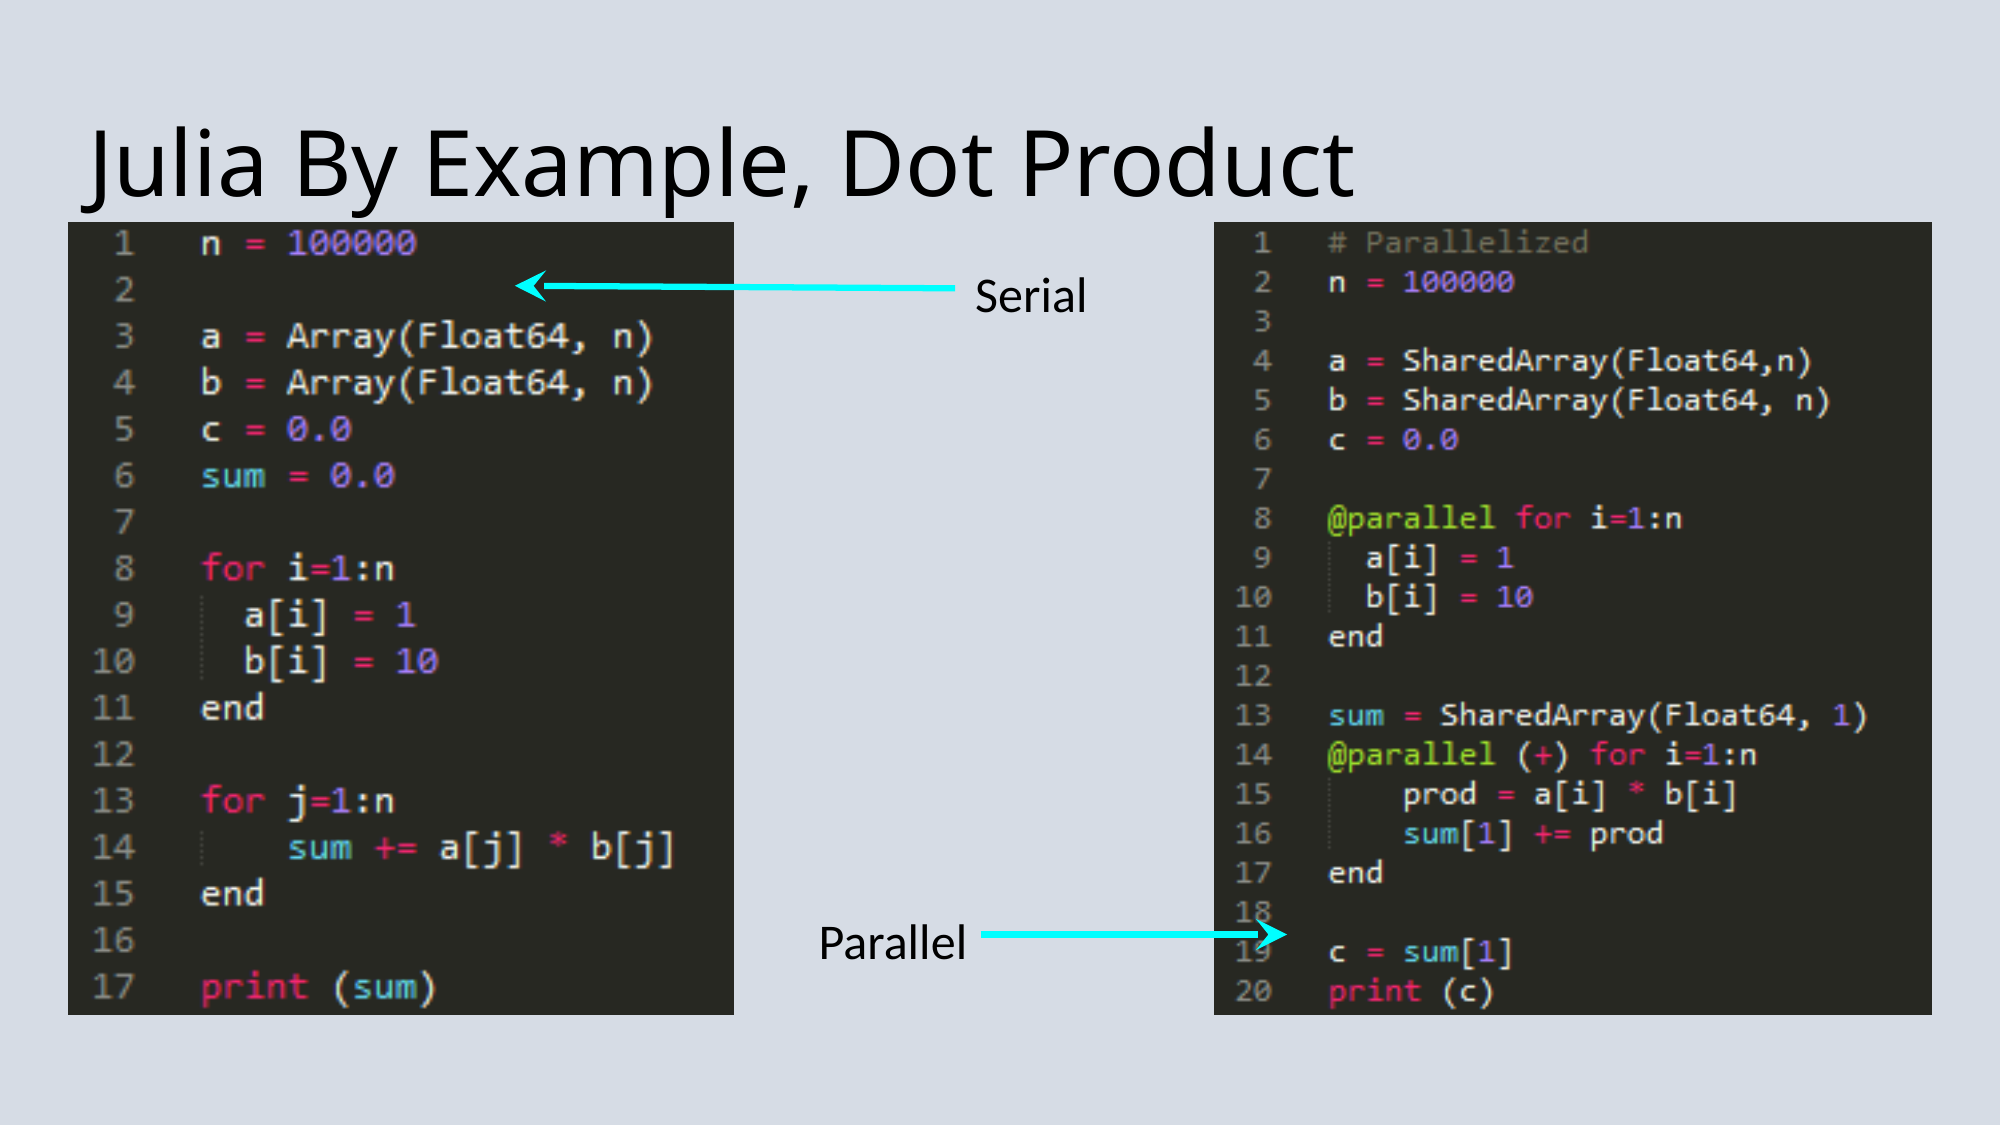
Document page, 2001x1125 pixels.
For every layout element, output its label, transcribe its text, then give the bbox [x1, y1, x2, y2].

picture [68, 222, 734, 1016]
text_box Parallel [798, 889, 995, 1063]
picture [1214, 222, 1932, 1016]
text_box Serial [955, 242, 1151, 416]
title Julia By Example, Dot Product [68, 97, 1932, 223]
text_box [514, 285, 955, 289]
